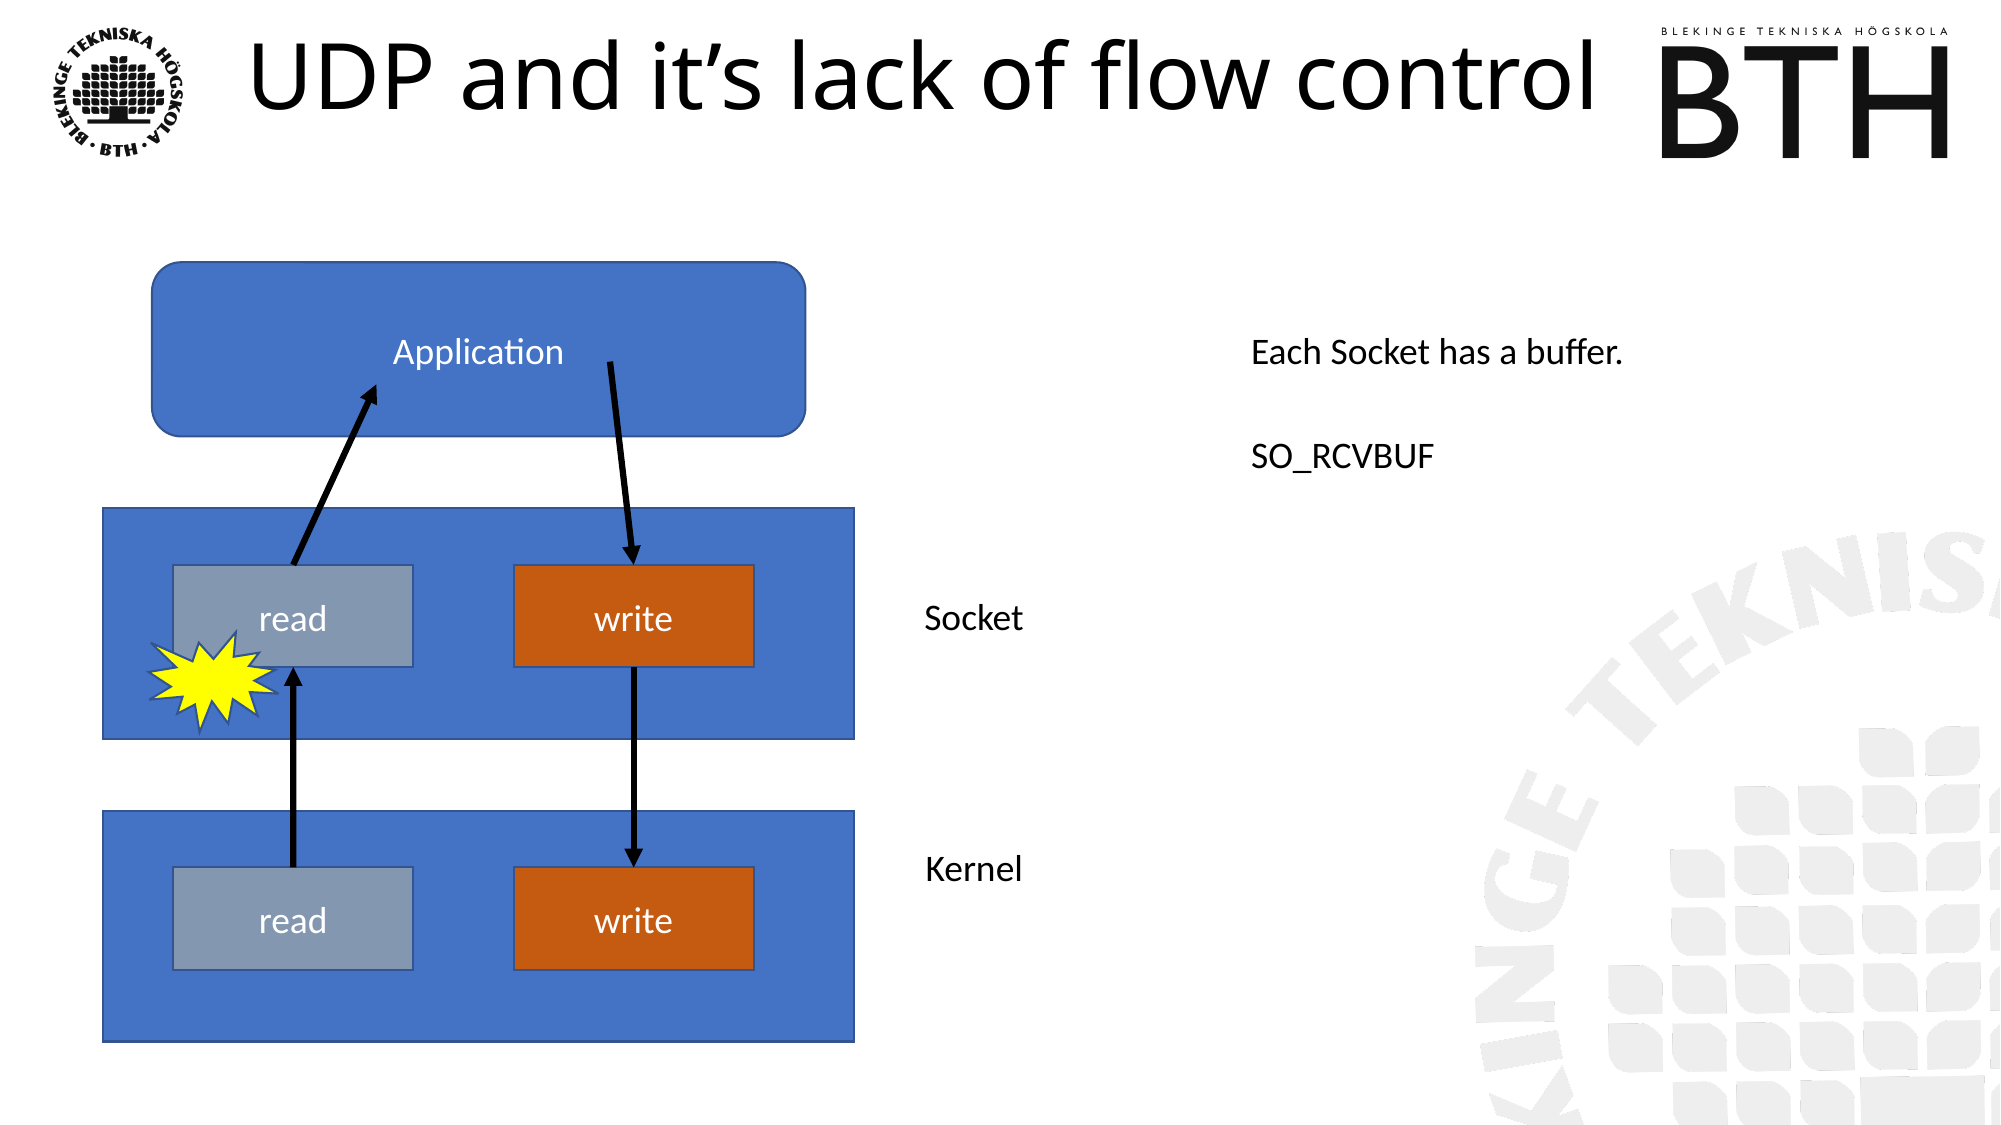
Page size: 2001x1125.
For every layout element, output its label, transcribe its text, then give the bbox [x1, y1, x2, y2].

picture [1656, 21, 1953, 163]
title UDP and it’s lack of flow control [193, 0, 1654, 160]
text_box Each Socket has a buffer. [1236, 319, 1728, 380]
picture [47, 21, 189, 163]
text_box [103, 262, 1075, 1042]
picture [1475, 531, 2000, 1125]
text_box SO_RCVBUF [1236, 423, 1728, 483]
